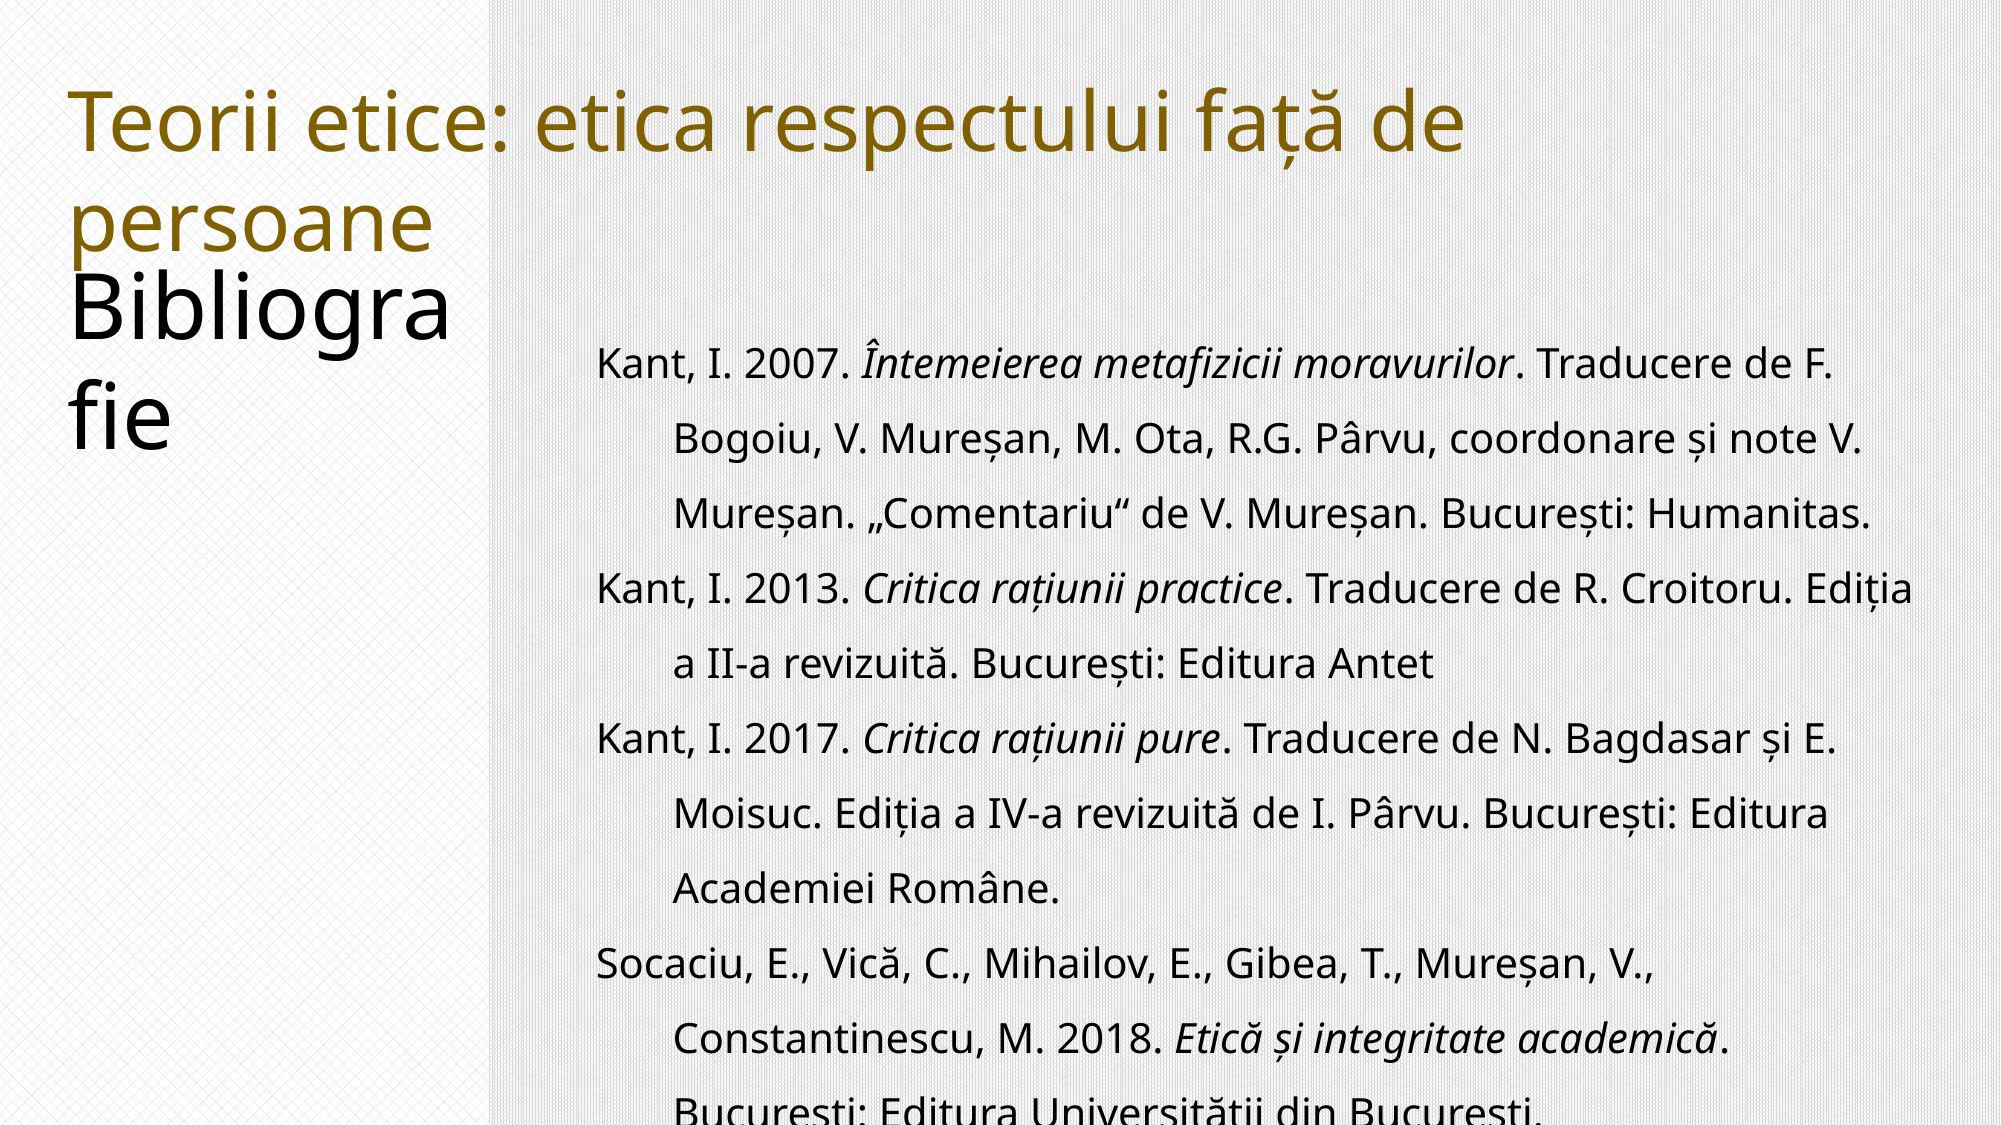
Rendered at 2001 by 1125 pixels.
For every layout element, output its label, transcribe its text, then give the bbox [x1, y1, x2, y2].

text_box Bibliografie [52, 276, 512, 476]
text_box Kant, I. 2007. Întemeierea metafizicii moravurilor. Traducere de F. Bogoiu, V. Mureșan, M. Ota, R.G. Pârvu, coordonare și note V. Mureșan. „Comentariu“ de V. Mureșan. București: Humanitas. Kant, I. 2013. Critica rațiunii practice. Traducere de R. Croitoru. Ediția a II-a revizuită. București: Editura Antet Kant, I. 2017. Critica rațiunii pure. Traducere de N. Bagdasar și E. Moisuc. Ediția a IV-a revizuită de I. Pârvu. București: Editura Academiei Române. Socaciu, E., Vică, C., Mihailov, E., Gibea, T., Mureșan, V., Constantinescu, M. 2018. Etică și integritate academică. București: Editura Universității din București. [581, 304, 1947, 1125]
text_box Teorii etice: etica respectului față de persoane [52, 61, 1634, 276]
text_box [0, 0, 490, 1125]
